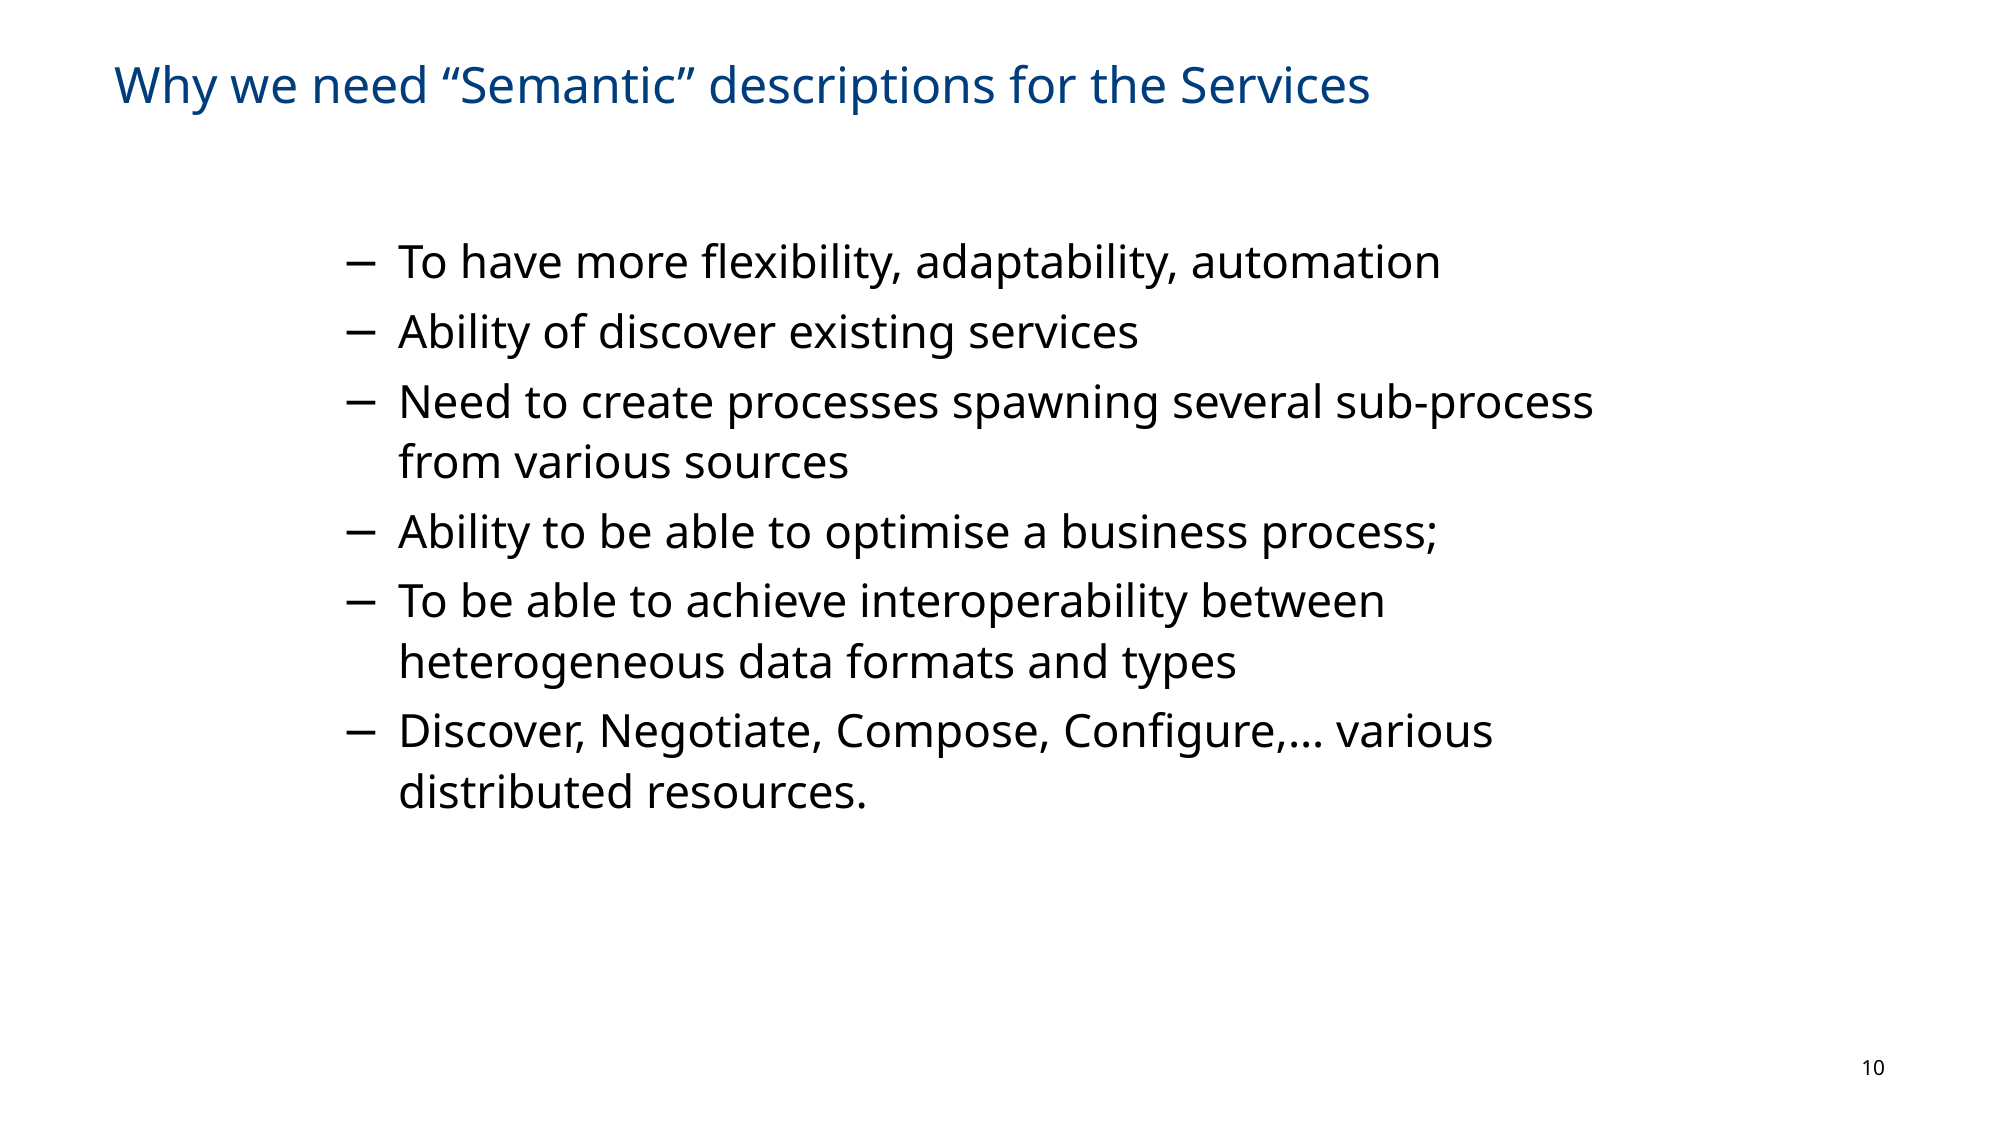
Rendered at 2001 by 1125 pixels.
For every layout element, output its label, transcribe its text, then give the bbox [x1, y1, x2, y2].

slide_number 10 [1433, 1046, 1901, 1103]
title Why we need “Semantic” descriptions for the Services [99, 0, 1900, 184]
list To have more flexibility, adaptability, automation Ability of discover existing services Need to create processes spawning several sub-process from various sources Ability to be able to optimise a business process; To be able to achieve interoperability between heterogeneous data formats and types Discover, Negotiate, Compose, Configure,… various distributed resources. [326, 220, 1677, 965]
